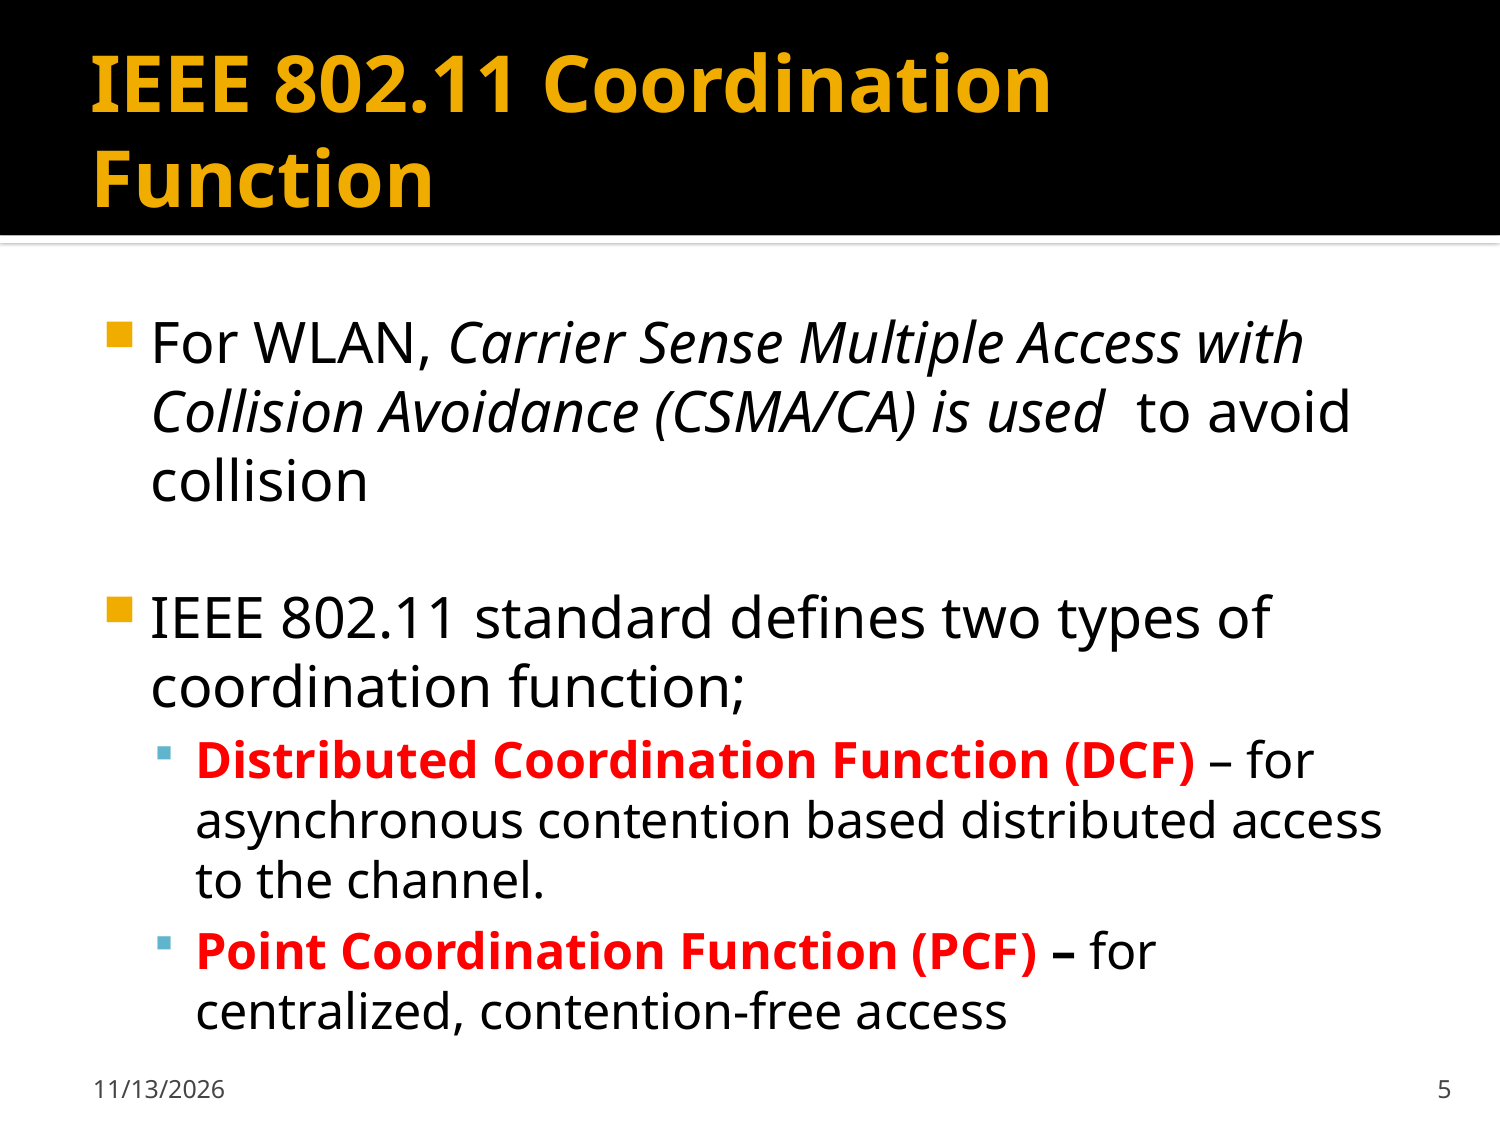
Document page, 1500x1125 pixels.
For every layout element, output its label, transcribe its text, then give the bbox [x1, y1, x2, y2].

slide_number 5 [1345, 1062, 1467, 1108]
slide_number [75, 1062, 425, 1108]
list For WLAN, Carrier Sense Multiple Access with Collision Avoidance (CSMA/CA) is used to avoid collision IEEE 802.11 standard defines two types of coordination function; Distributed Coordination Function (DCF) – for asynchronous contention based distributed access to the channel. Point Coordination Function (PCF) – for centralized, contention-free access [75, 291, 1425, 1050]
title IEEE 802.11 Coordination Function [75, 25, 1425, 231]
